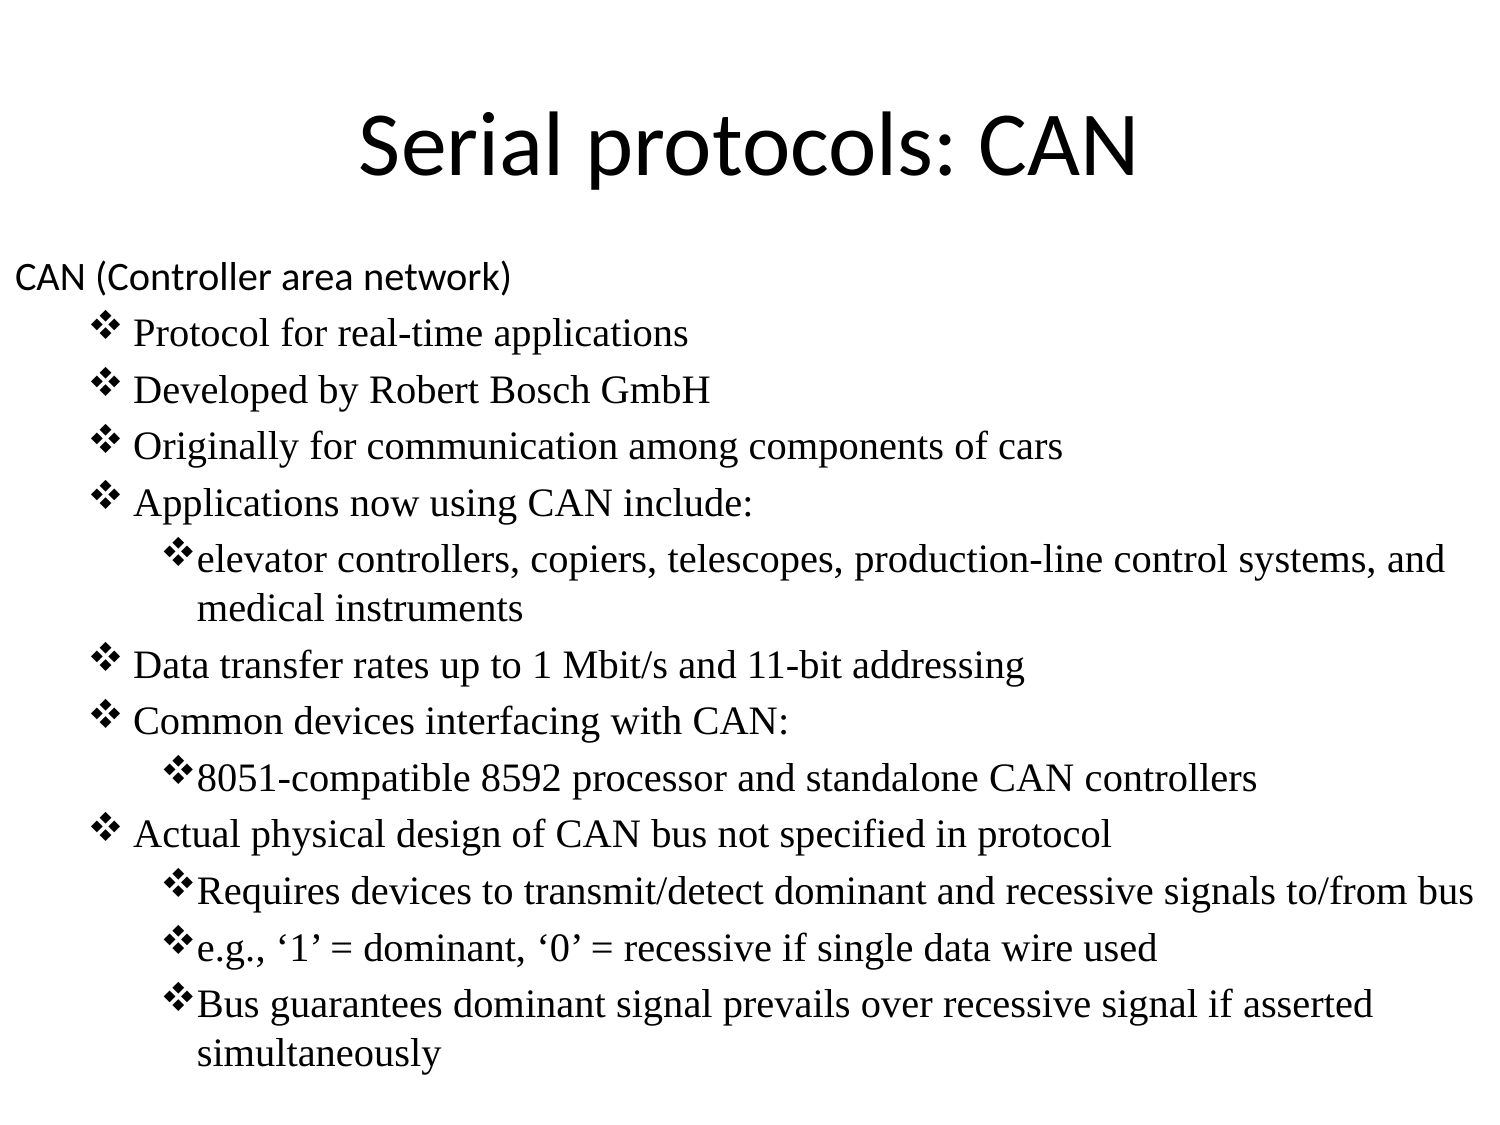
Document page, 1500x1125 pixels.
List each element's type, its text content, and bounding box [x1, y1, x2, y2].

title Serial protocols: CAN [75, 45, 1425, 233]
list CAN (Controller area network) Protocol for real-time applications Developed by Robert Bosch GmbH Originally for communication among components of cars Applications now using CAN include: elevator controllers, copiers, telescopes, production-line control systems, and medical instruments Data transfer rates up to 1 Mbit/s and 11-bit addressing Common devices interfacing with CAN: 8051-compatible 8592 processor and standalone CAN controllers Actual physical design of CAN bus not specified in protocol Requires devices to transmit/detect dominant and recessive signals to/from bus e.g., ‘1’ = dominant, ‘0’ = recessive if single data wire used Bus guarantees dominant signal prevails over recessive signal if asserted simultaneously [0, 242, 1500, 1125]
